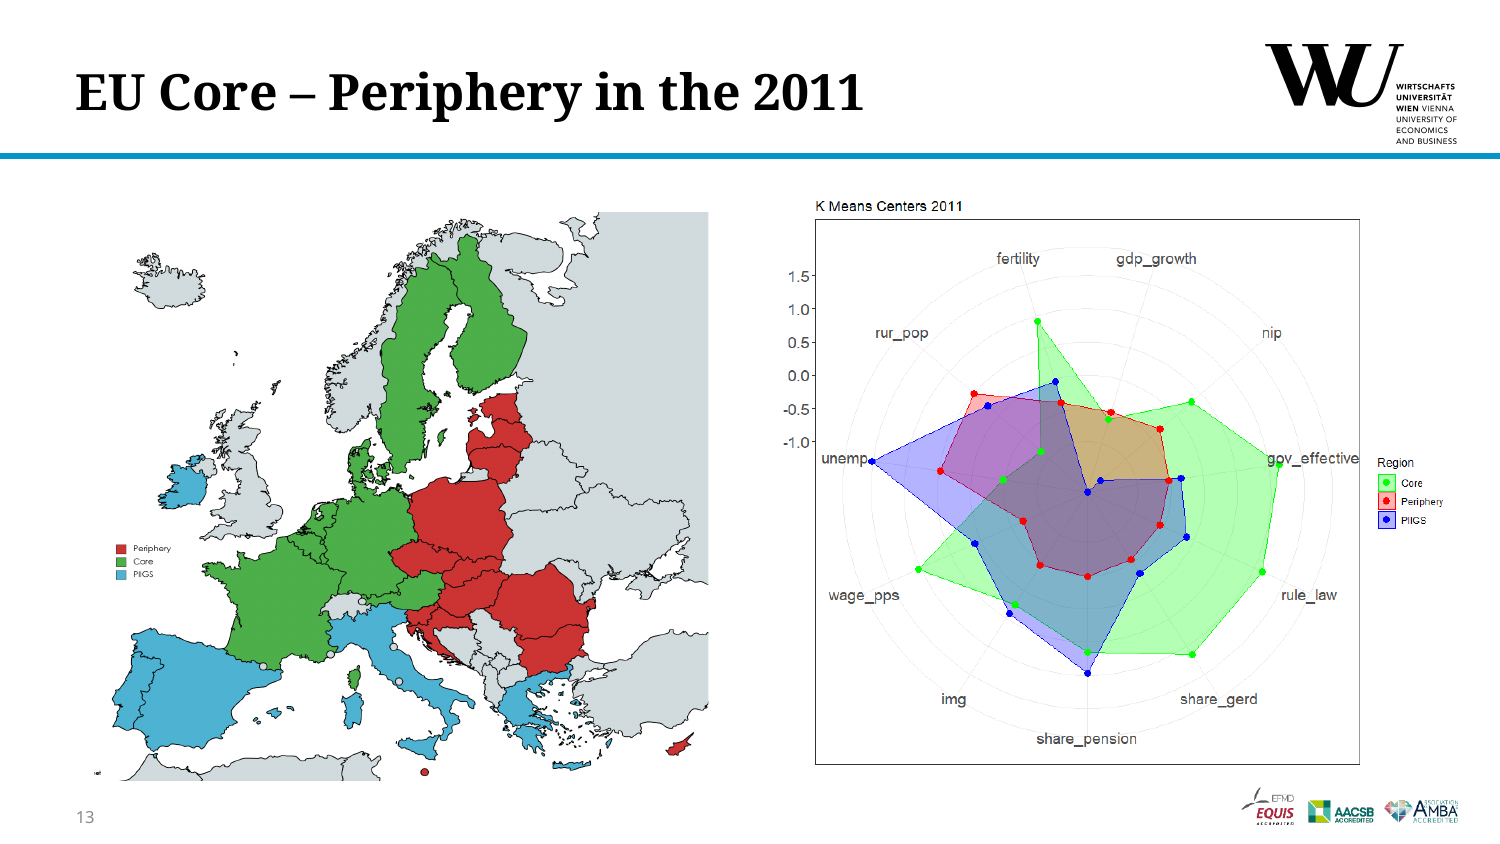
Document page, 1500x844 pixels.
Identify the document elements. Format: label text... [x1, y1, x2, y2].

picture [94, 212, 709, 782]
slide_number 13 [75, 799, 223, 838]
title EU Core – Periphery in the 2011 [75, 27, 1198, 155]
picture [1265, 44, 1457, 146]
picture [776, 194, 1450, 774]
picture [1241, 787, 1458, 825]
